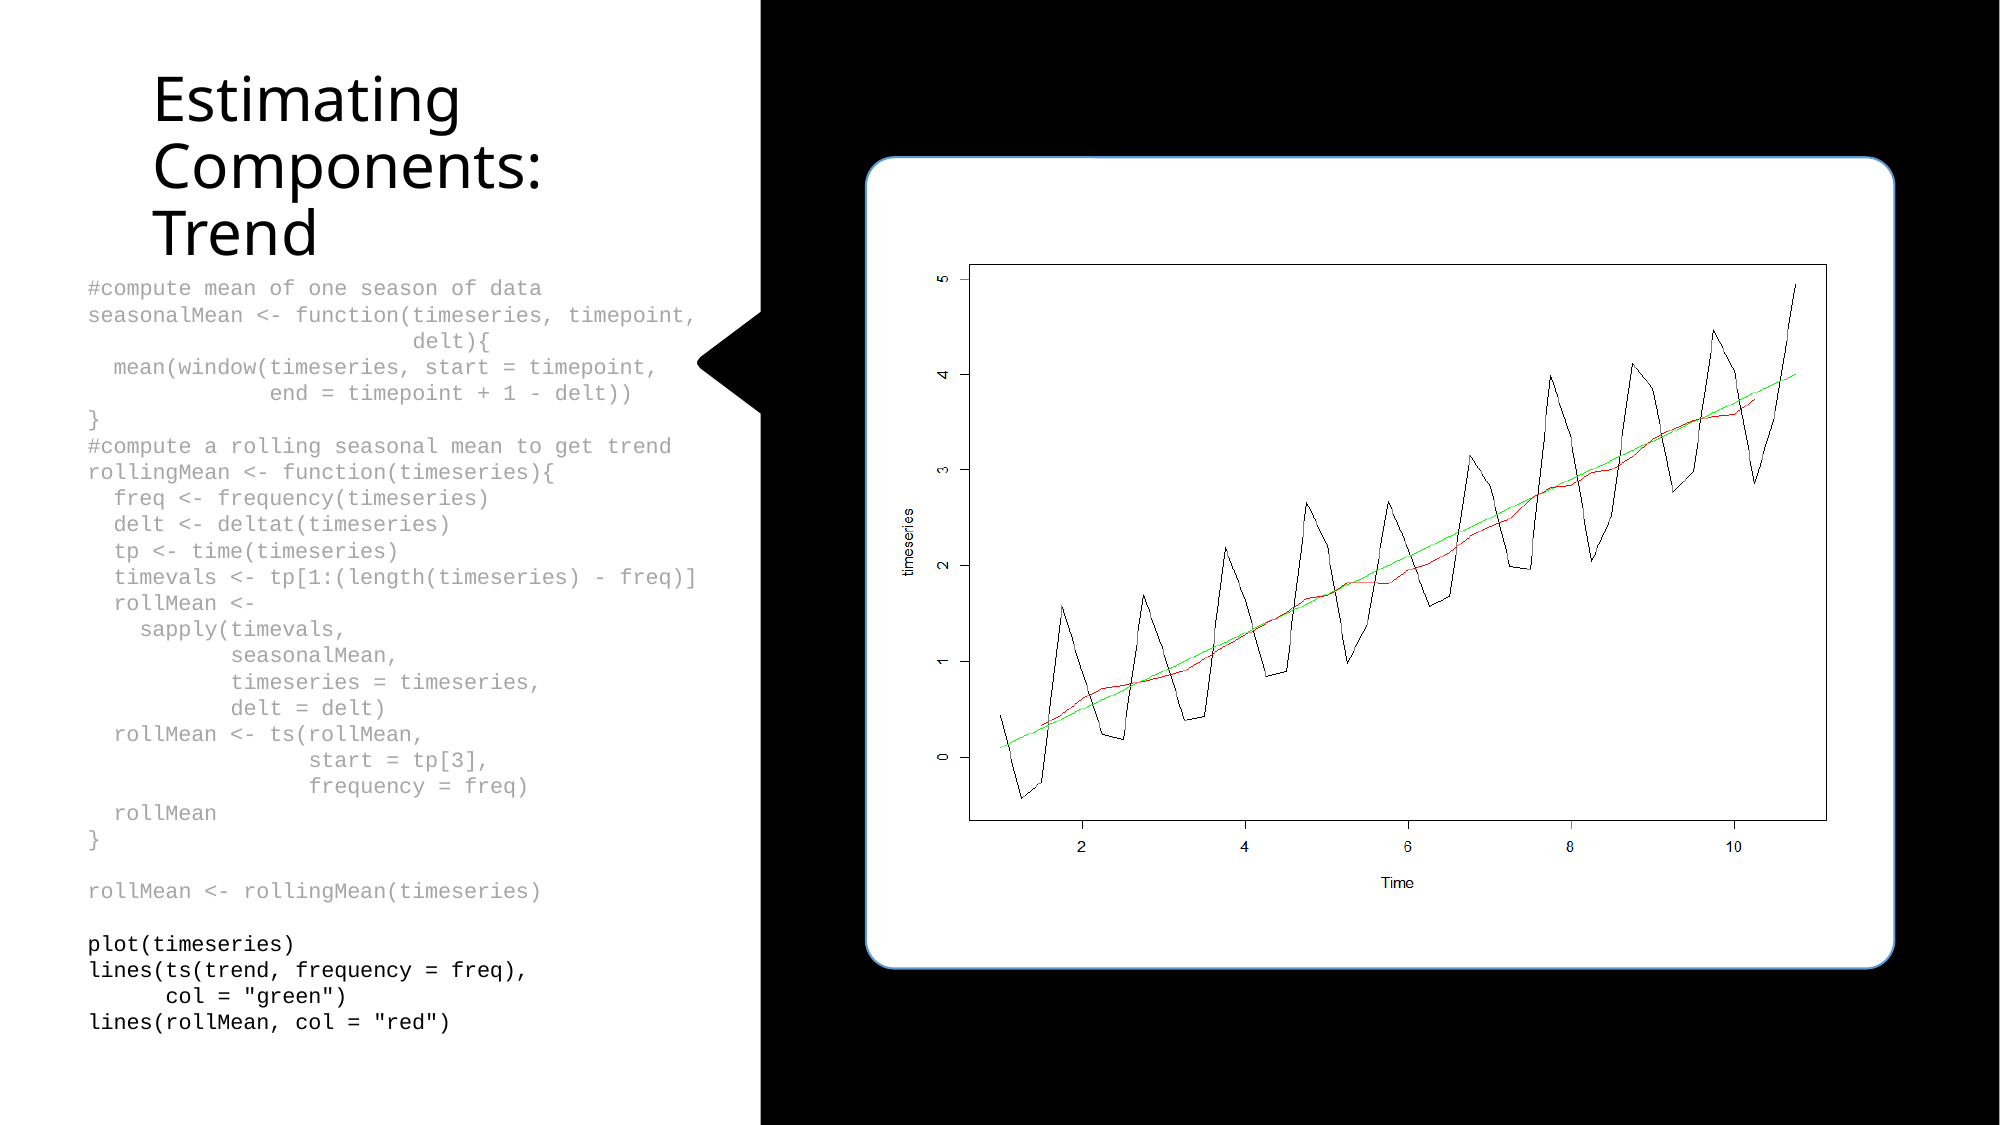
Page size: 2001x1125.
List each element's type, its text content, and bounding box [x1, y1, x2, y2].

text_box [0, 0, 762, 1125]
list #compute mean of one season of data seasonalMean <- function(timeseries, timepoint, delt){ mean(window(timeseries, start = timepoint, end = timepoint + 1 - delt)) } #compute a rolling seasonal mean to get trend rollingMean <- function(timeseries){ freq <- frequency(timeseries) delt <- deltat(timeseries) tp <- time(timeseries) timevals <- tp[1:(length(timeseries) - freq)] rollMean <- sapply(timevals, seasonalMean, timeseries = timeseries, delt = delt) rollMean <- ts(rollMean, start = tp[3], frequency = freq) rollMean } rollMean <- rollingMean(timeseries) plot(timeseries) lines(ts(trend, frequency = freq), col = "green") lines(rollMean, col = "red") [72, 266, 728, 981]
title Estimating Components: Trend [137, 59, 663, 266]
picture [896, 191, 1864, 910]
text_box [864, 156, 1896, 970]
text_box [728, 0, 2000, 1125]
